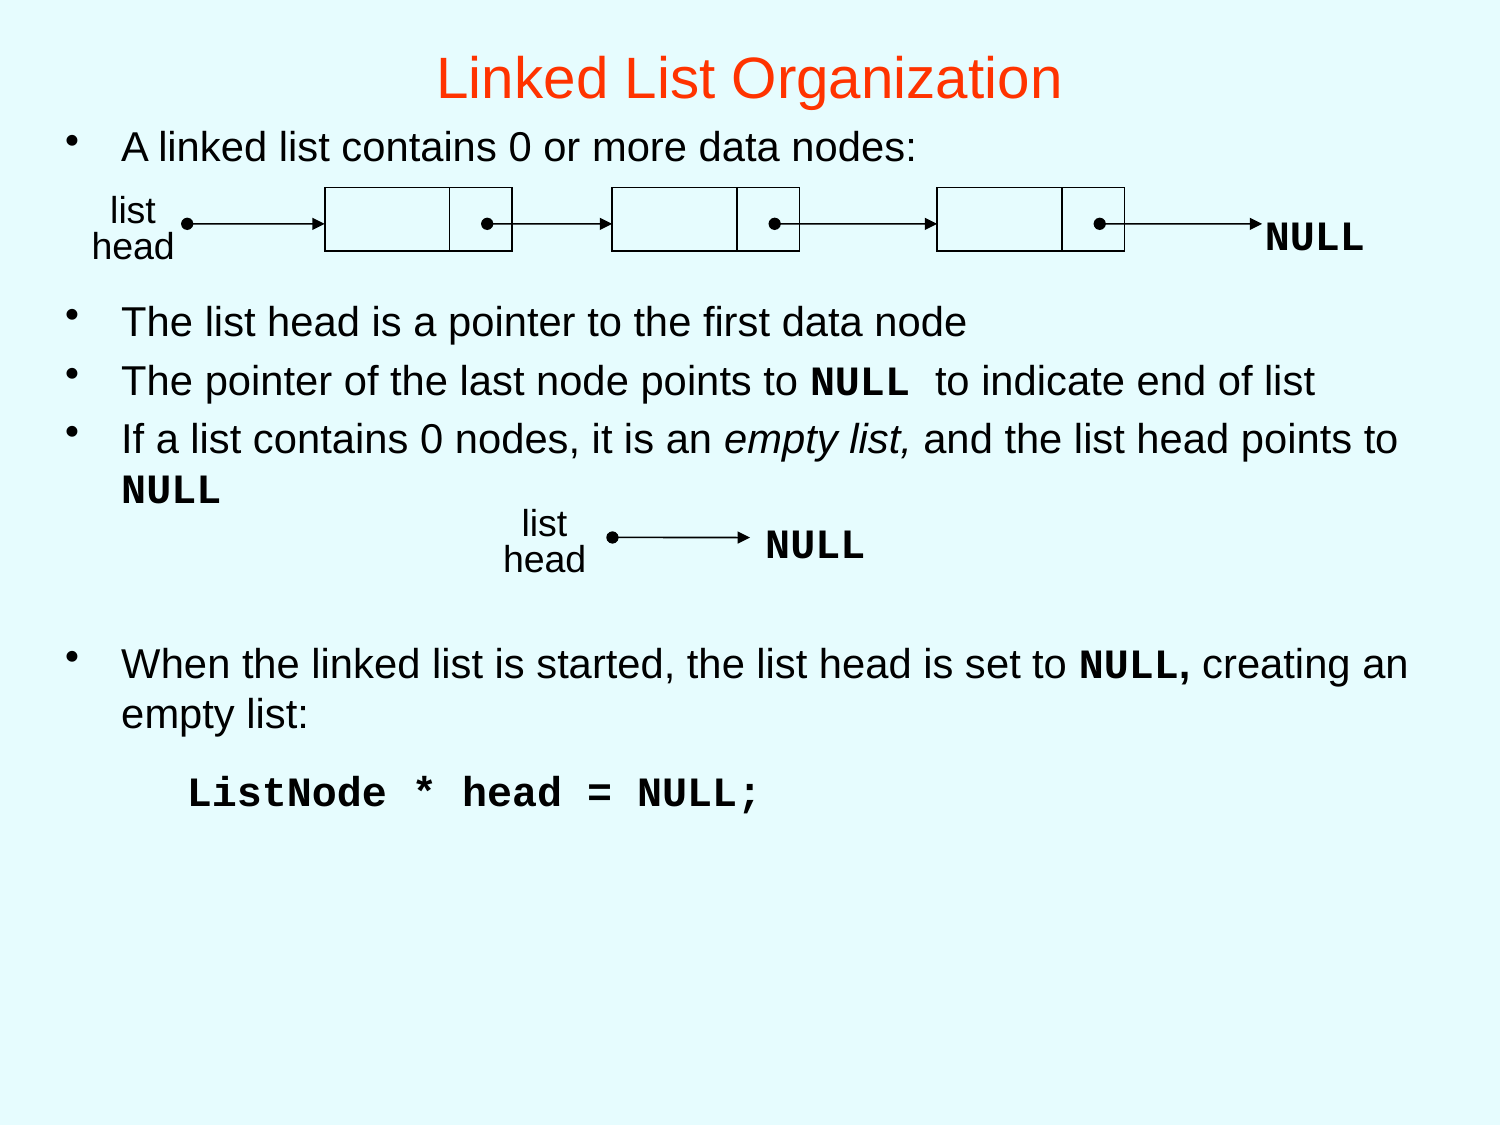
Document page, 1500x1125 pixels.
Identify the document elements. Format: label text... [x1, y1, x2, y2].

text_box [62, 187, 1381, 269]
title Linked List Organization [74, 24, 1426, 112]
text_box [487, 499, 881, 589]
list A linked list contains 0 or more data nodes: The list head is a pointer to the first data node The pointer of the last node points to NULL to indicate end of list If a list contains 0 nodes, it is an empty list, and the list head points to NULL When the linked list is started, the list head is set to NULL, creating an empty list: ListNode * head = NULL; [49, 112, 1463, 1063]
